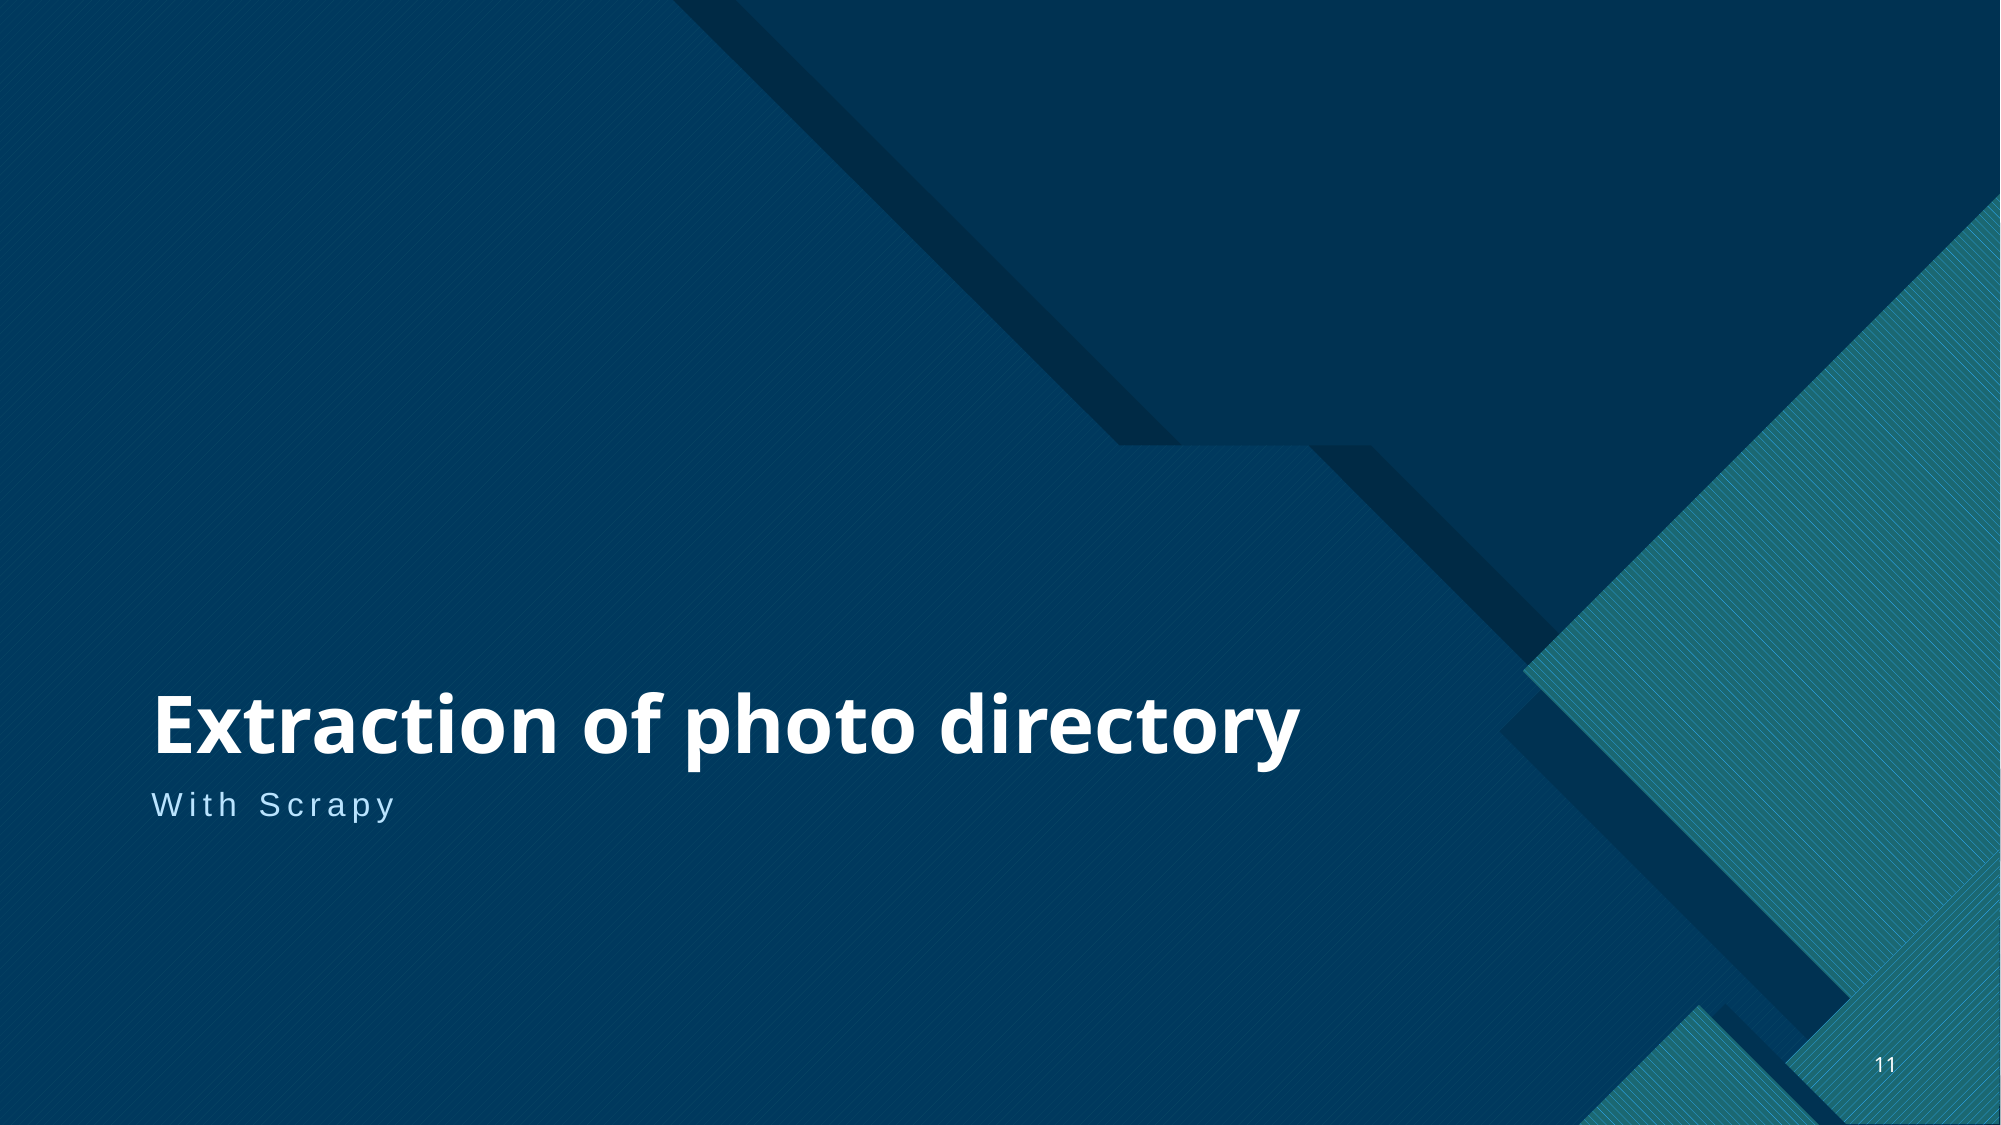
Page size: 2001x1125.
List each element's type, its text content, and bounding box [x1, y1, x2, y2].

slide_number 12 [1523, 522, 2001, 1064]
title Extraction of photo directory [136, 637, 1413, 779]
slide_number 11 [1845, 1035, 1913, 1096]
list With Scrapy [136, 780, 1253, 840]
